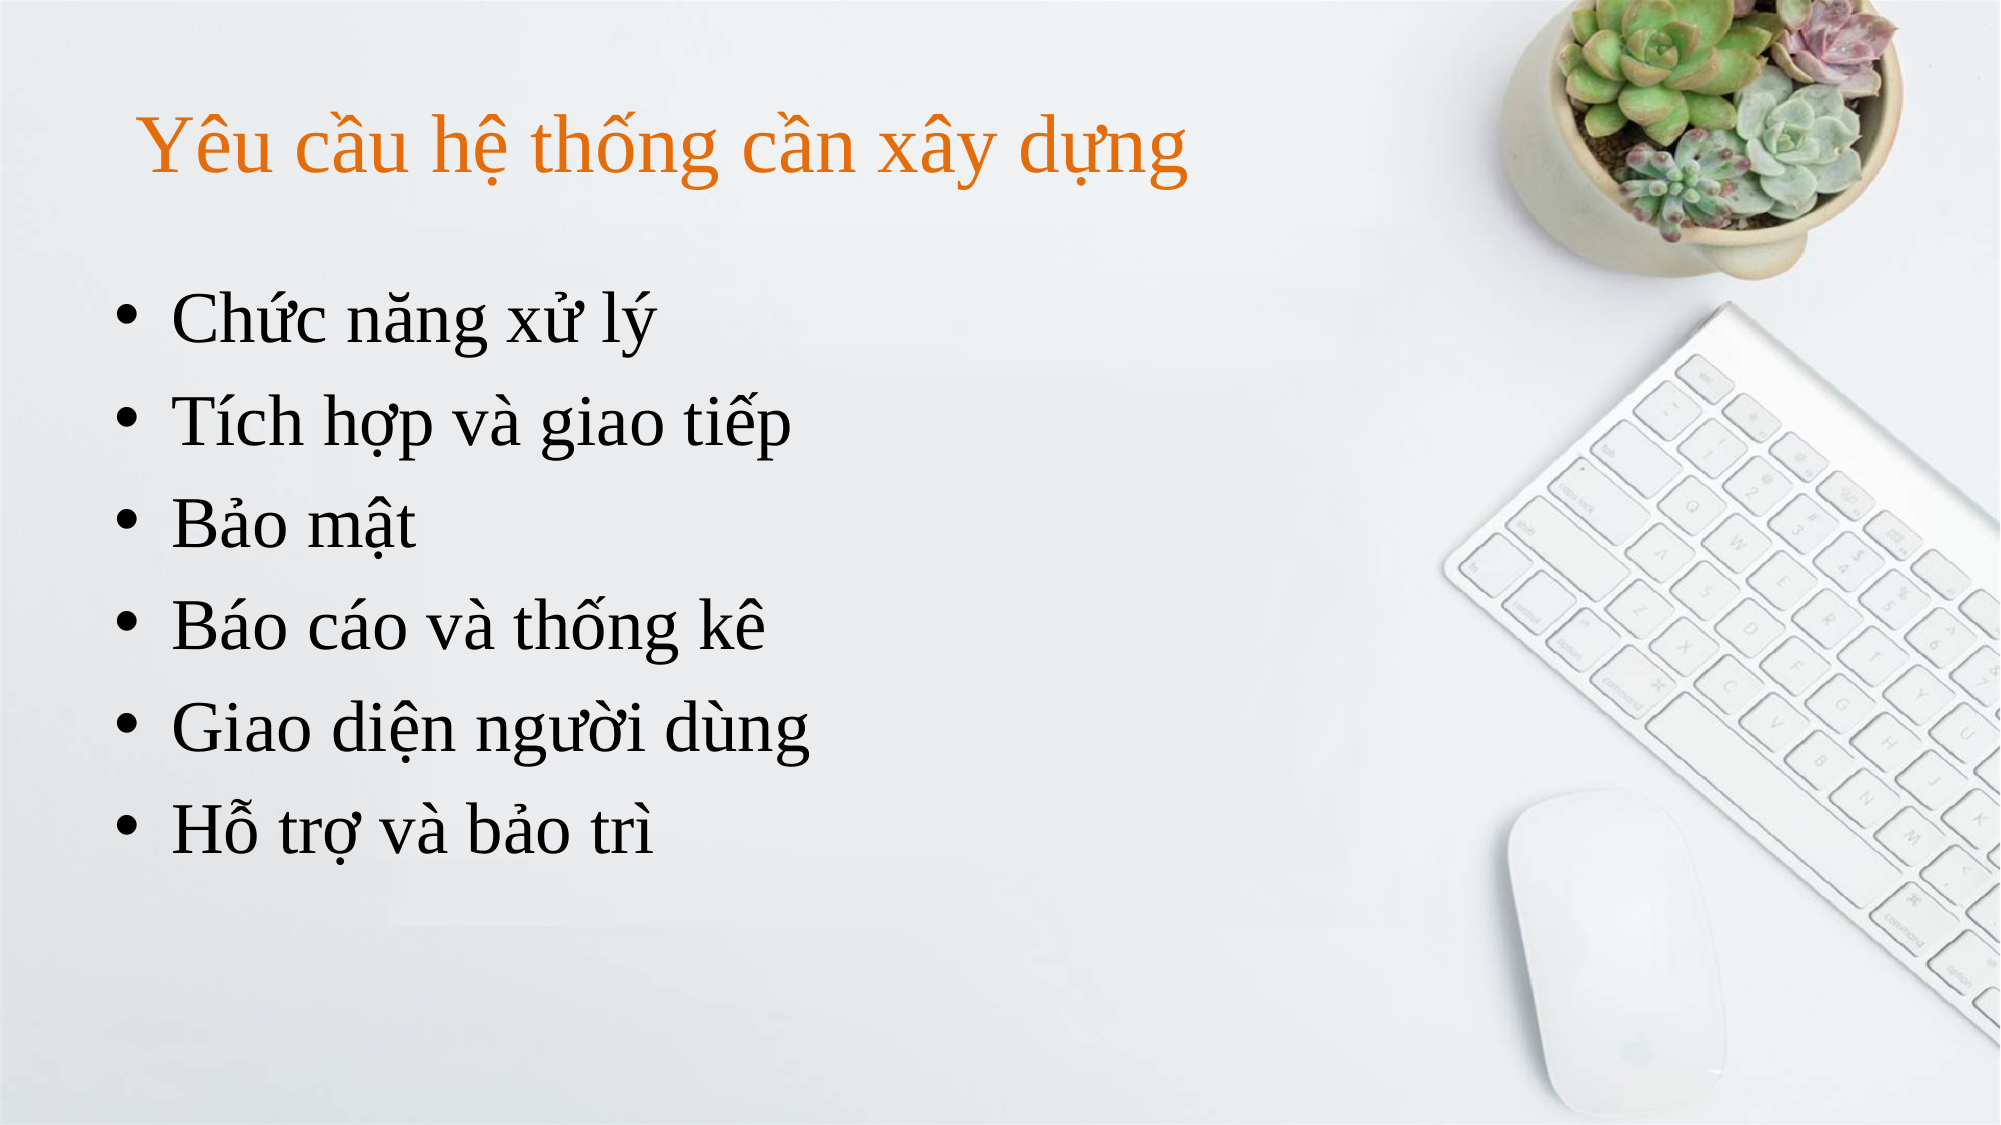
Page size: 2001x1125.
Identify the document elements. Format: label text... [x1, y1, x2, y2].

list Chức năng xử lý Tích hợp và giao tiếp Bảo mật Báo cáo và thống kê Giao diện người dùng Hỗ trợ và bảo trì [99, 262, 1900, 1005]
picture [0, 0, 2001, 1125]
slide_number 5 [1433, 1042, 1900, 1103]
title Yêu cầu hệ thống cần xây dựng [99, 45, 1900, 233]
